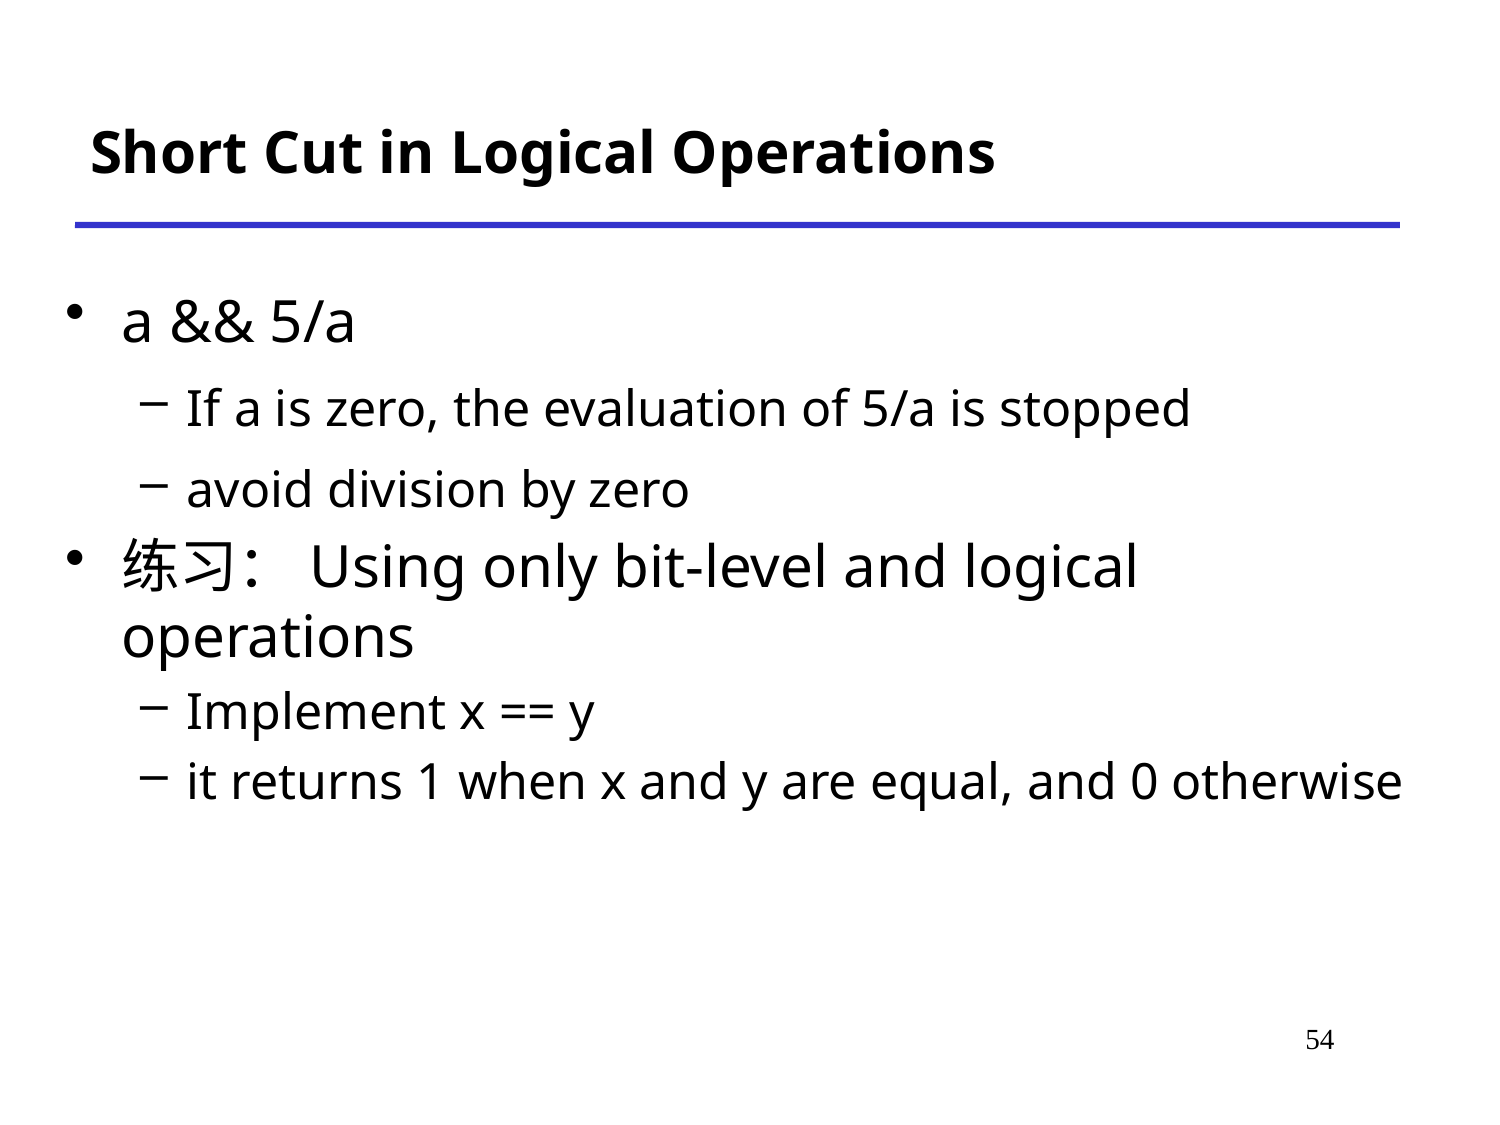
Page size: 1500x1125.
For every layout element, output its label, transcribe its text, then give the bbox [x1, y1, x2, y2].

title Short Cut in Logical Operations [75, 75, 1400, 225]
list a && 5/a If a is zero, the evaluation of 5/a is stopped avoid division by zero 练习：Using only bit-level and logical operations Implement x == y it returns 1 when x and y are equal, and 0 otherwise [50, 262, 1450, 988]
slide_number 54 [1137, 1012, 1351, 1088]
